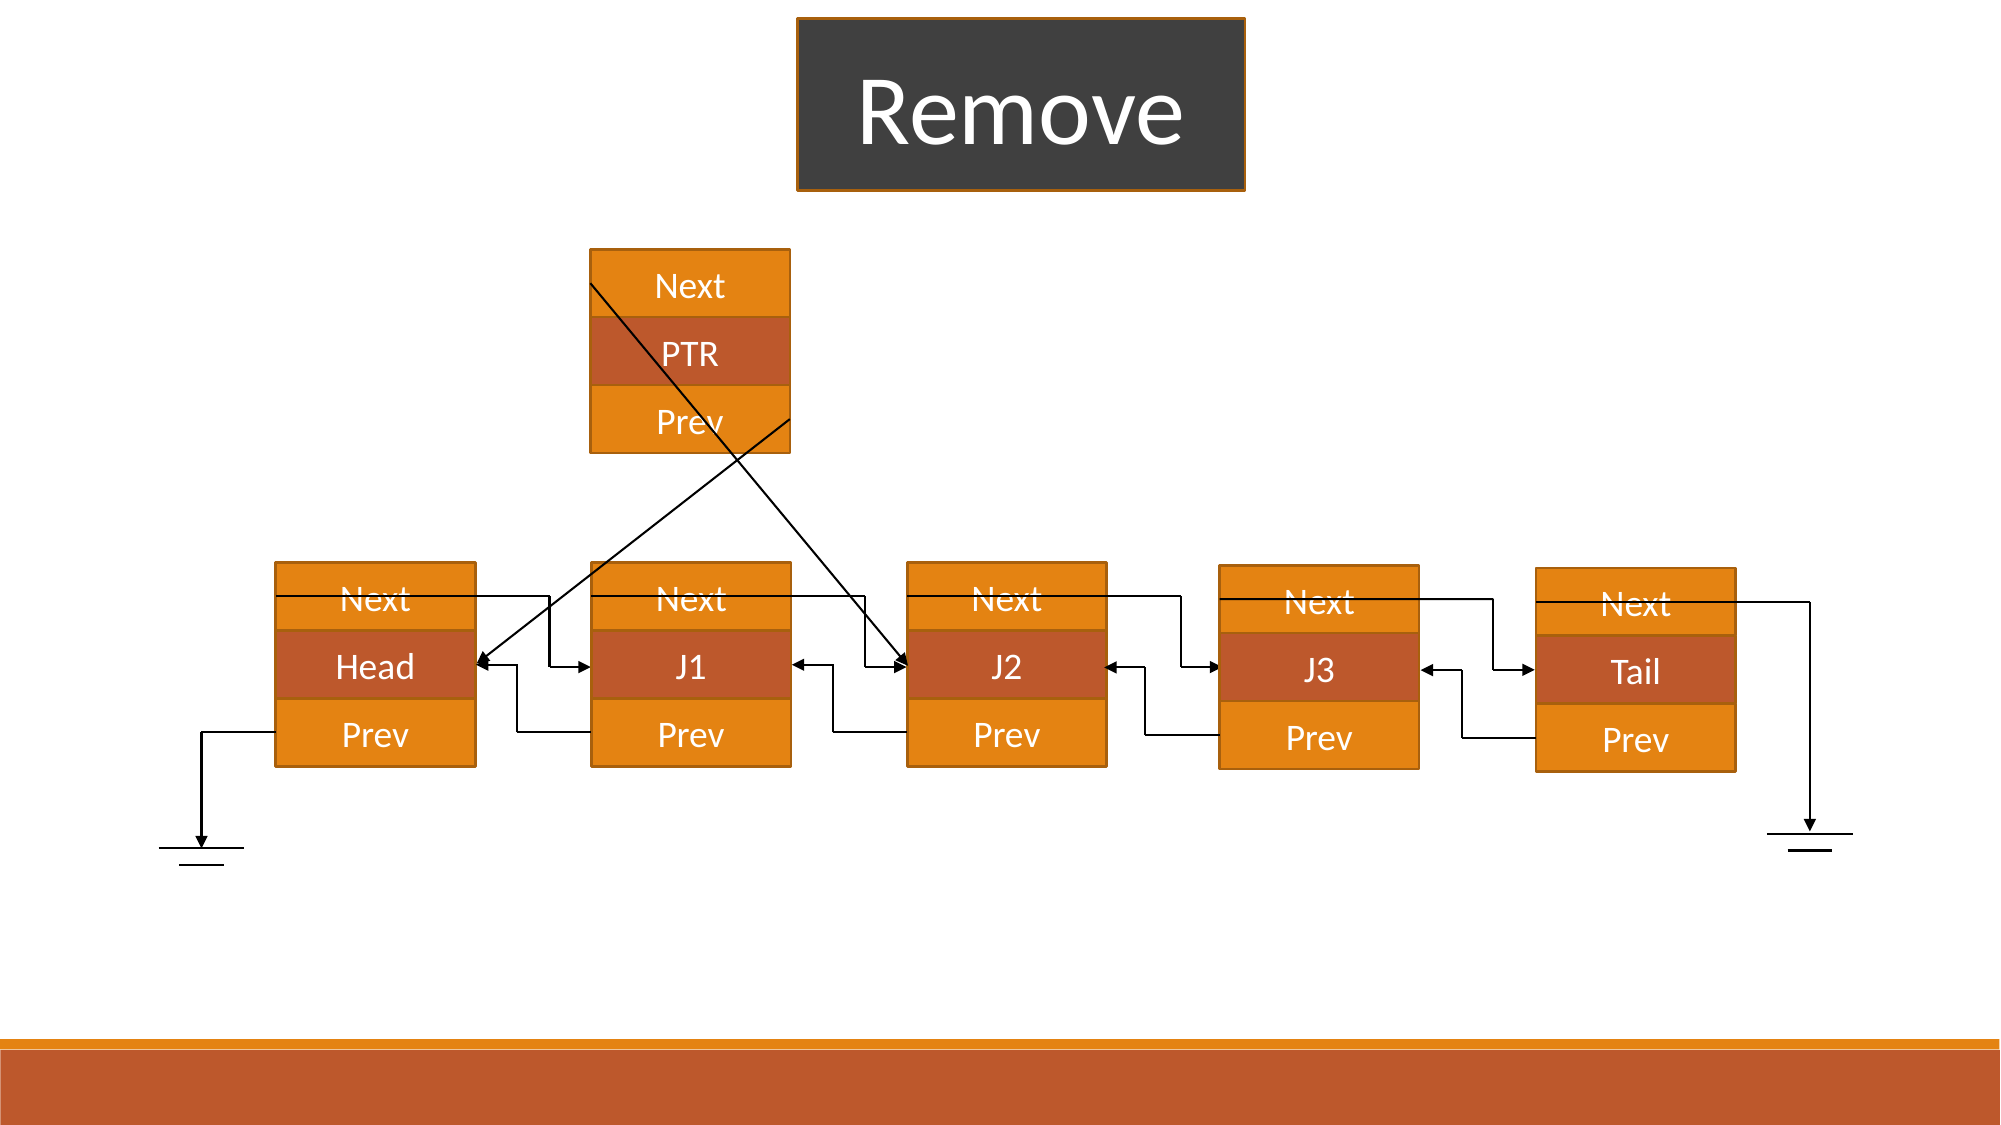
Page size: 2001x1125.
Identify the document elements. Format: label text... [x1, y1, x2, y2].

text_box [791, 561, 1107, 767]
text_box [157, 847, 245, 866]
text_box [201, 561, 592, 849]
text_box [1103, 564, 1536, 770]
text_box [476, 248, 909, 667]
text_box Remove [796, 17, 1246, 192]
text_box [1420, 567, 1811, 832]
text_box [1766, 833, 1854, 851]
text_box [475, 672, 788, 767]
